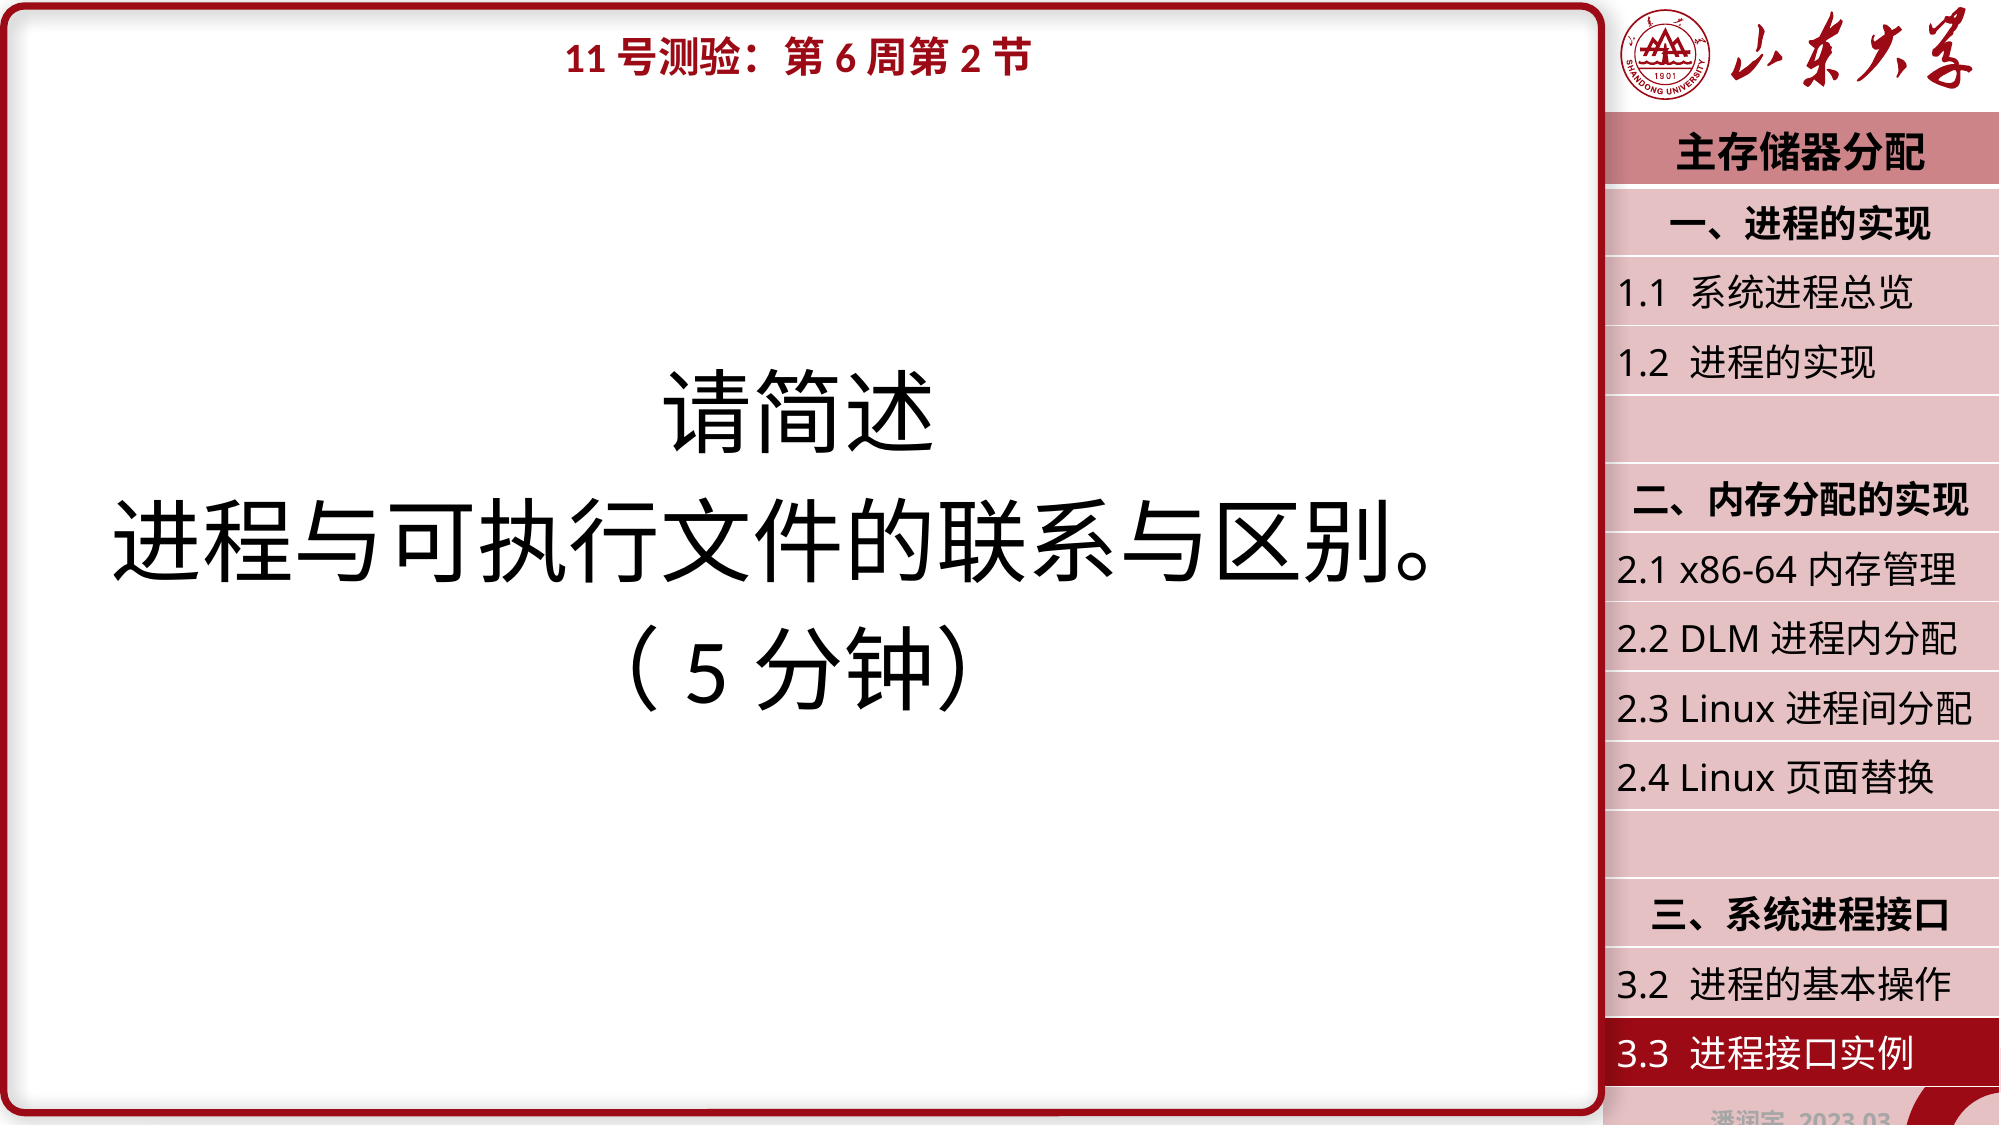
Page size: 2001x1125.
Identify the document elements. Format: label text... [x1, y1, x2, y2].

table_cell 潘润宇 2023.03 [1603, 1087, 1999, 1125]
table_cell 一、进程的实现 [1618, 189, 1999, 255]
table_cell 3.2 进程的基本操作 [1618, 948, 1999, 1016]
table_cell 2.4 Linux页面替换 [1618, 742, 1999, 809]
table_cell 3.3 进程接口实例 [1618, 1018, 1999, 1086]
text_box 11号测验：第6周第2节 请简述 进程与可执行文件的联系与区别。 （5分钟） [91, 23, 1506, 730]
table_cell 2.3 Linux进程间分配 [1618, 672, 1999, 740]
table_cell 1.2 进程的实现 [1618, 326, 1999, 394]
table_header 主存储器分配 [1618, 112, 1999, 184]
table_cell 三、系统进程接口 [1618, 879, 1999, 946]
table_cell 2.1 x86-64内存管理 [1618, 533, 1999, 601]
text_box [1620, 5, 1977, 100]
table_cell 二、内存分配的实现 [1618, 464, 1999, 531]
table_cell 2.2 DLM进程内分配 [1618, 602, 1999, 670]
table_cell 1.1 系统进程总览 [1618, 257, 1999, 325]
table_cell [1618, 396, 1999, 462]
text_box [2, 4, 1603, 1114]
table_cell [1618, 811, 1999, 877]
